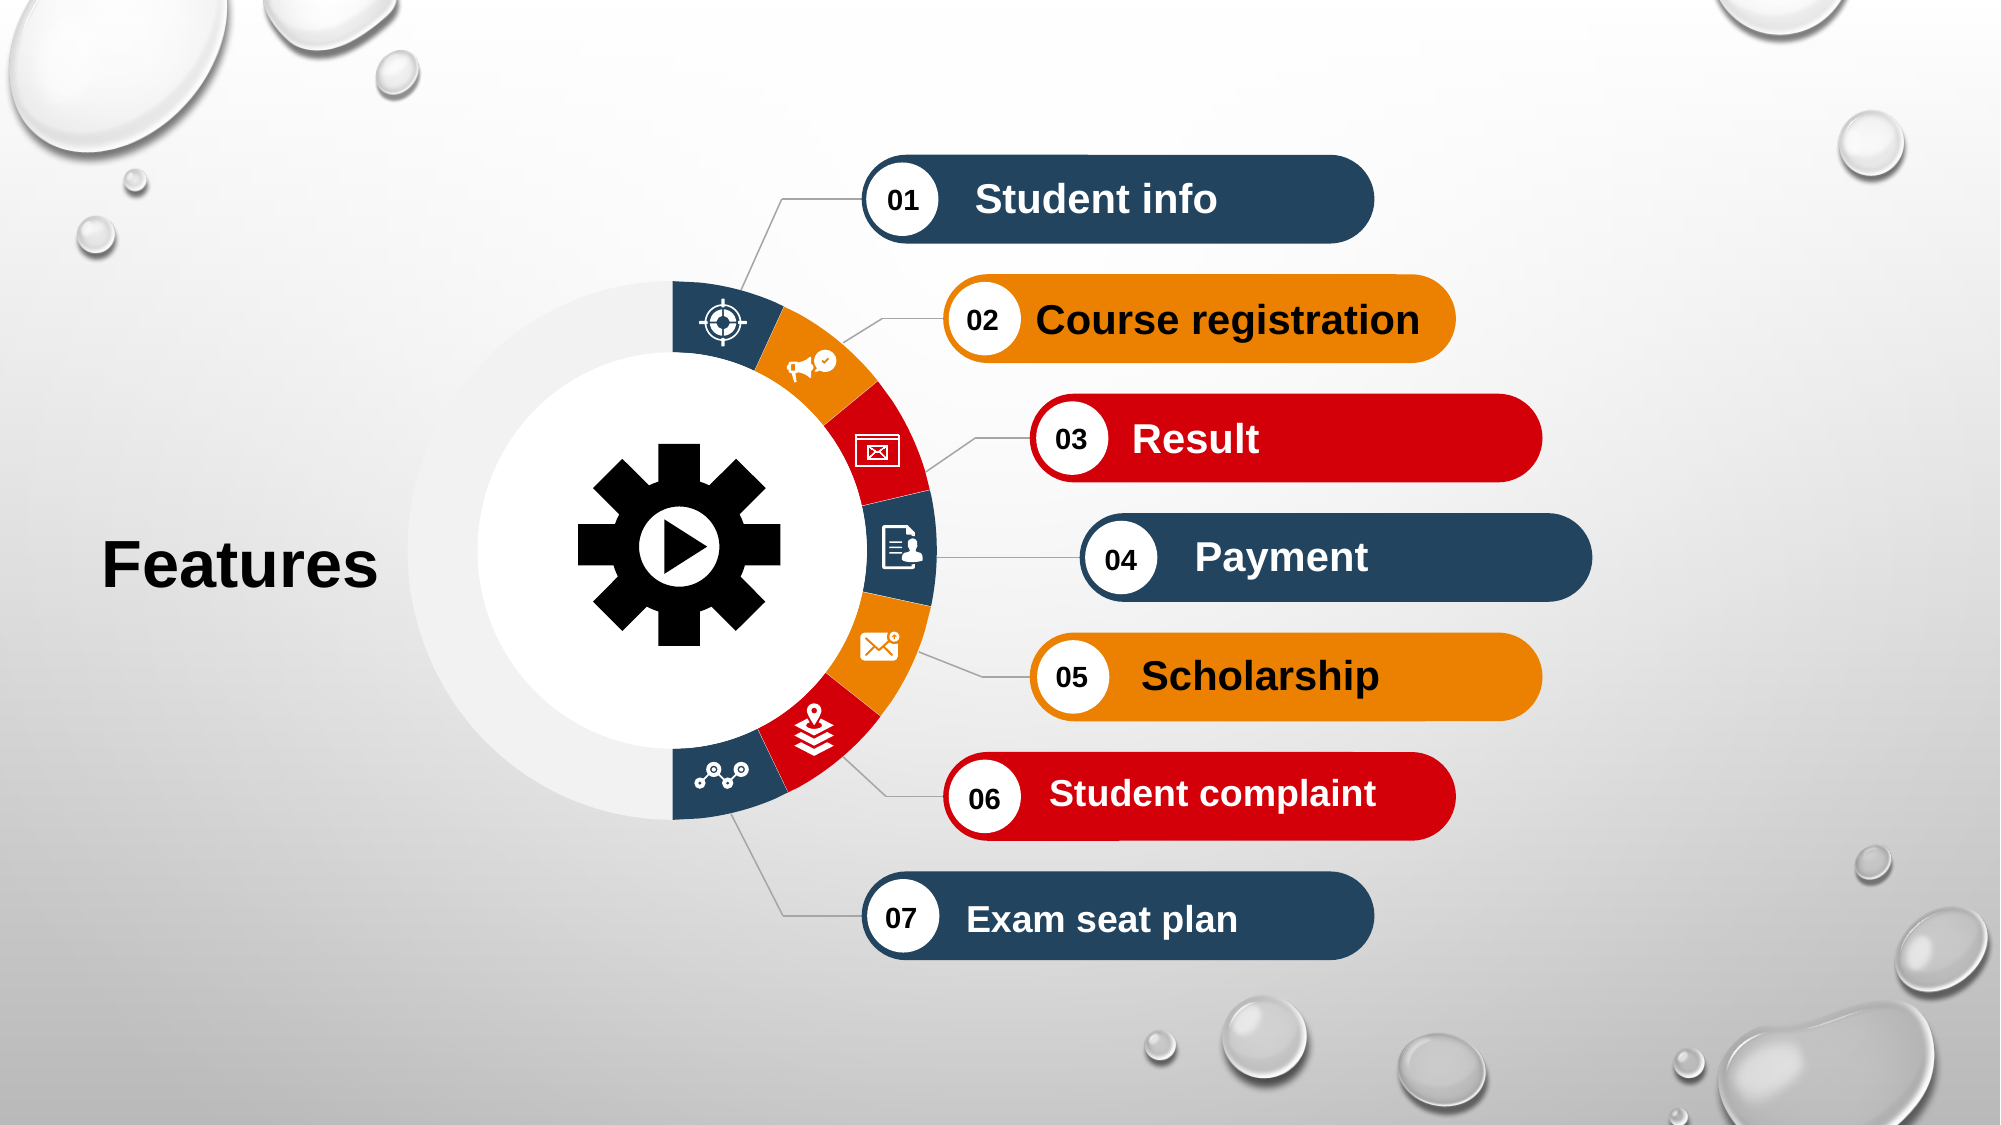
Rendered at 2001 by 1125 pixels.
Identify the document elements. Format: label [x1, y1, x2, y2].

text_box [1029, 393, 1543, 483]
text_box [942, 273, 1460, 364]
text_box [942, 437, 1023, 471]
text_box [407, 280, 938, 821]
text_box [1029, 632, 1595, 722]
text_box [739, 198, 871, 279]
text_box [730, 830, 865, 917]
text_box [1079, 512, 1593, 603]
text_box [861, 871, 1375, 961]
picture [0, 0, 2000, 1125]
text_box [861, 154, 1375, 244]
text_box [942, 651, 1023, 678]
text_box [72, 443, 781, 647]
text_box [942, 751, 1493, 841]
